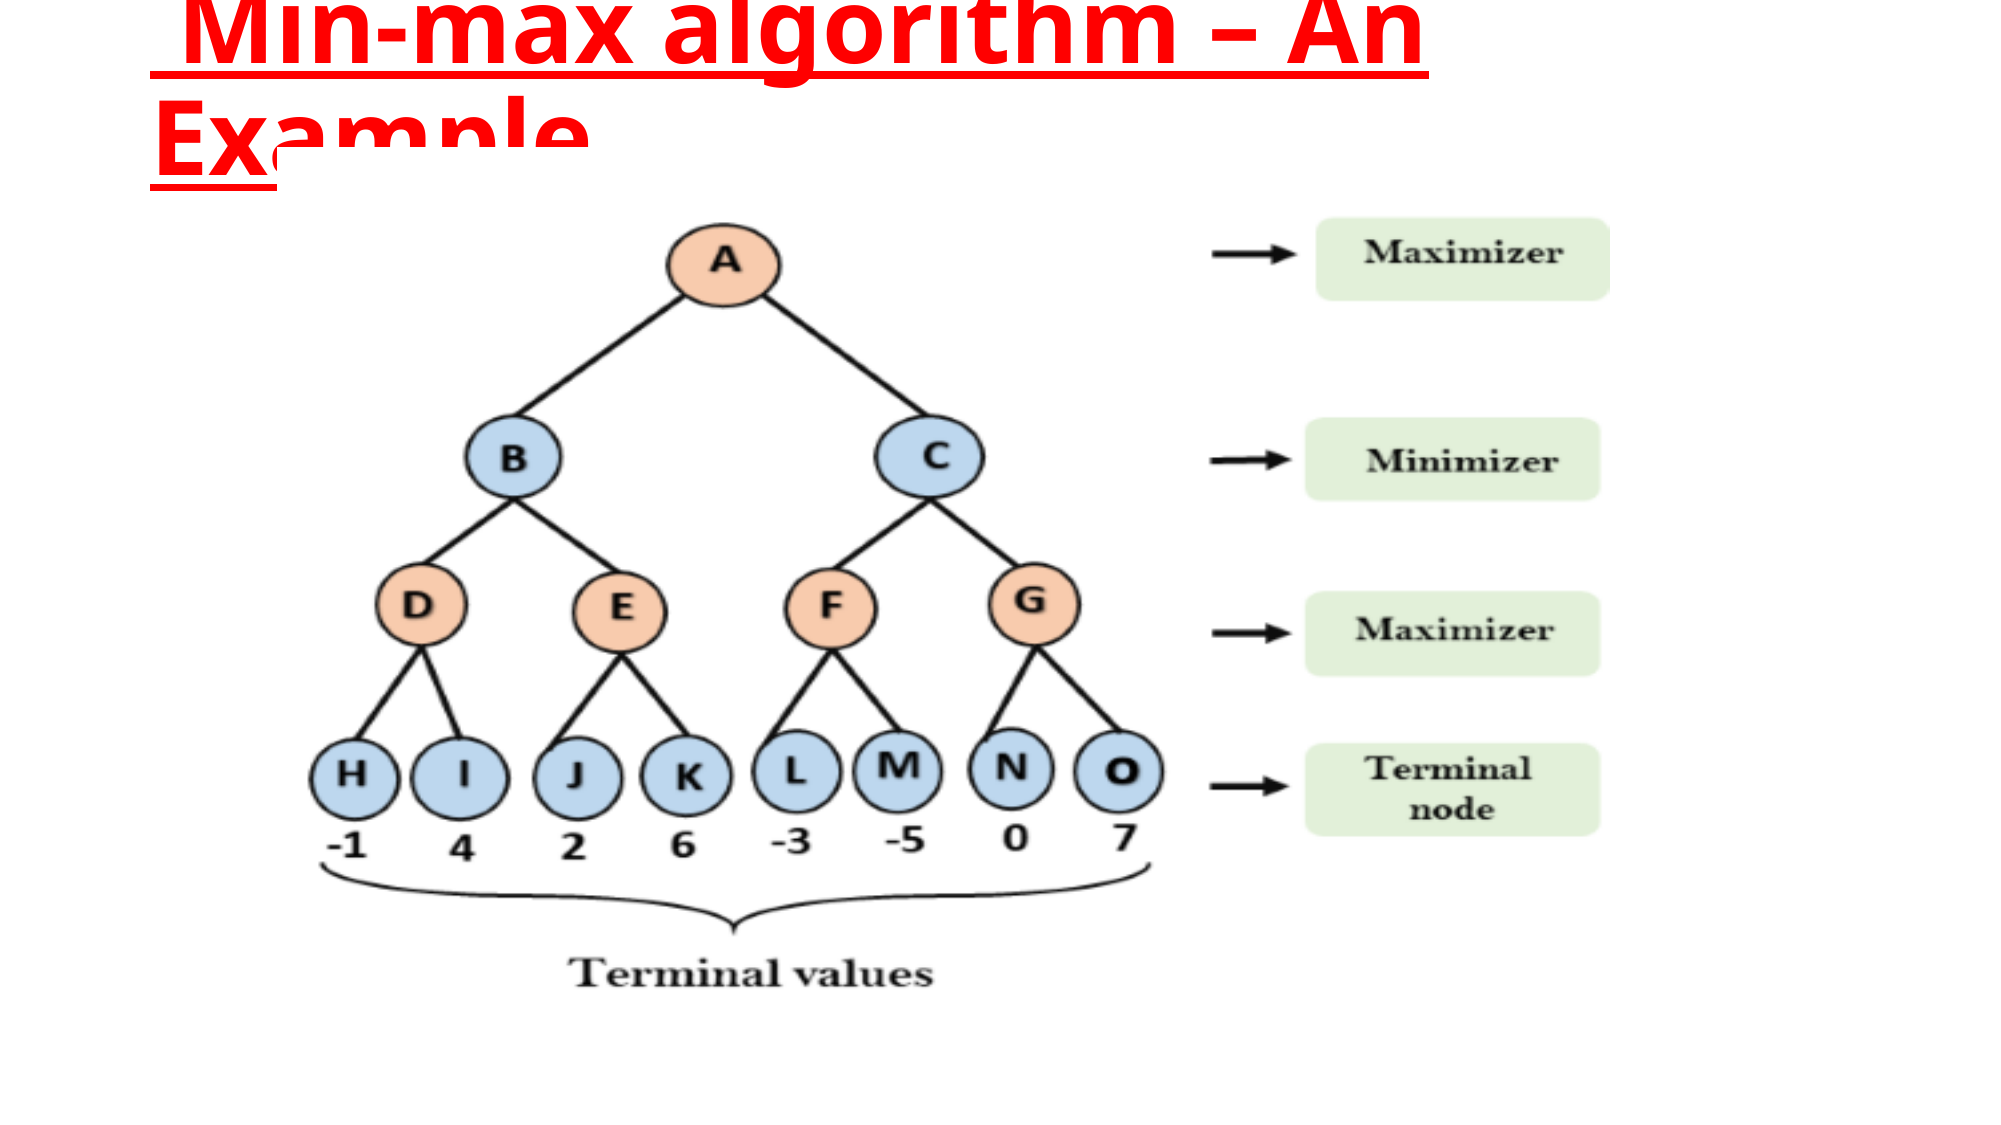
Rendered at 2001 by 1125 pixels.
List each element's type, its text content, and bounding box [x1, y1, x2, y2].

title Min-max algorithm – An Example [135, 24, 1861, 148]
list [277, 147, 1610, 1093]
